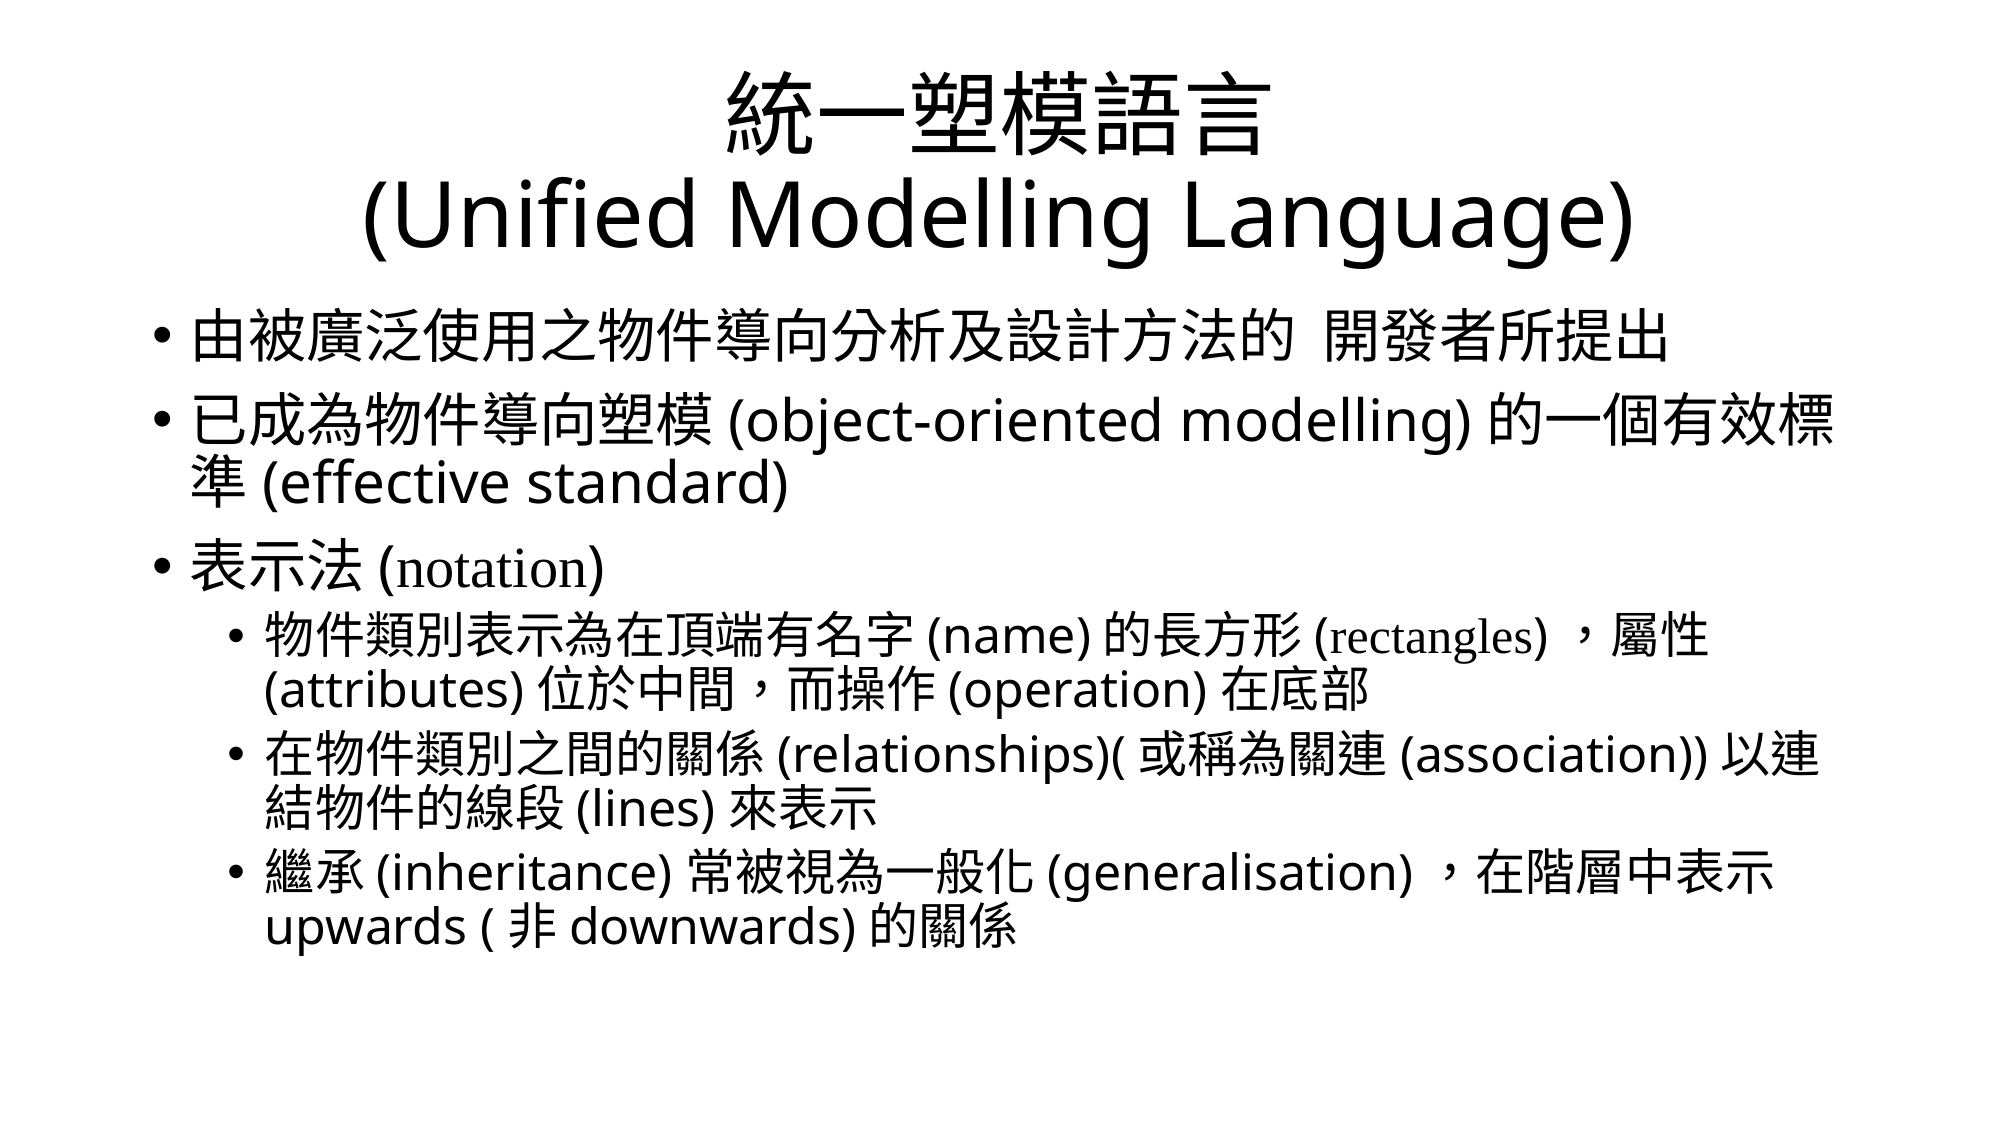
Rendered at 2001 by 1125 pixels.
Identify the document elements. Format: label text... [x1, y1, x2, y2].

text_box [137, 528, 1863, 1014]
list 由被廣泛使用之物件導向分析及設計方法的 開發者所提出 已成為物件導向塑模(object-oriented modelling)的一個有效標準(effective standard) 表示法(notation) 物件類別表示為在頂端有名字(name)的長方形(rectangles)，屬性(attributes)位於中間，而操作(operation)在底部 在物件類別之間的關係(relationships)(或稱為關連(association))以連結物件的線段(lines)來表示 繼承(inheritance)常被視為一般化(generalisation)，在階層中表示upwards (非downwards)的關係 [137, 299, 1863, 528]
title 統一塑模語言 (Unified Modelling Language) [137, 59, 1863, 278]
